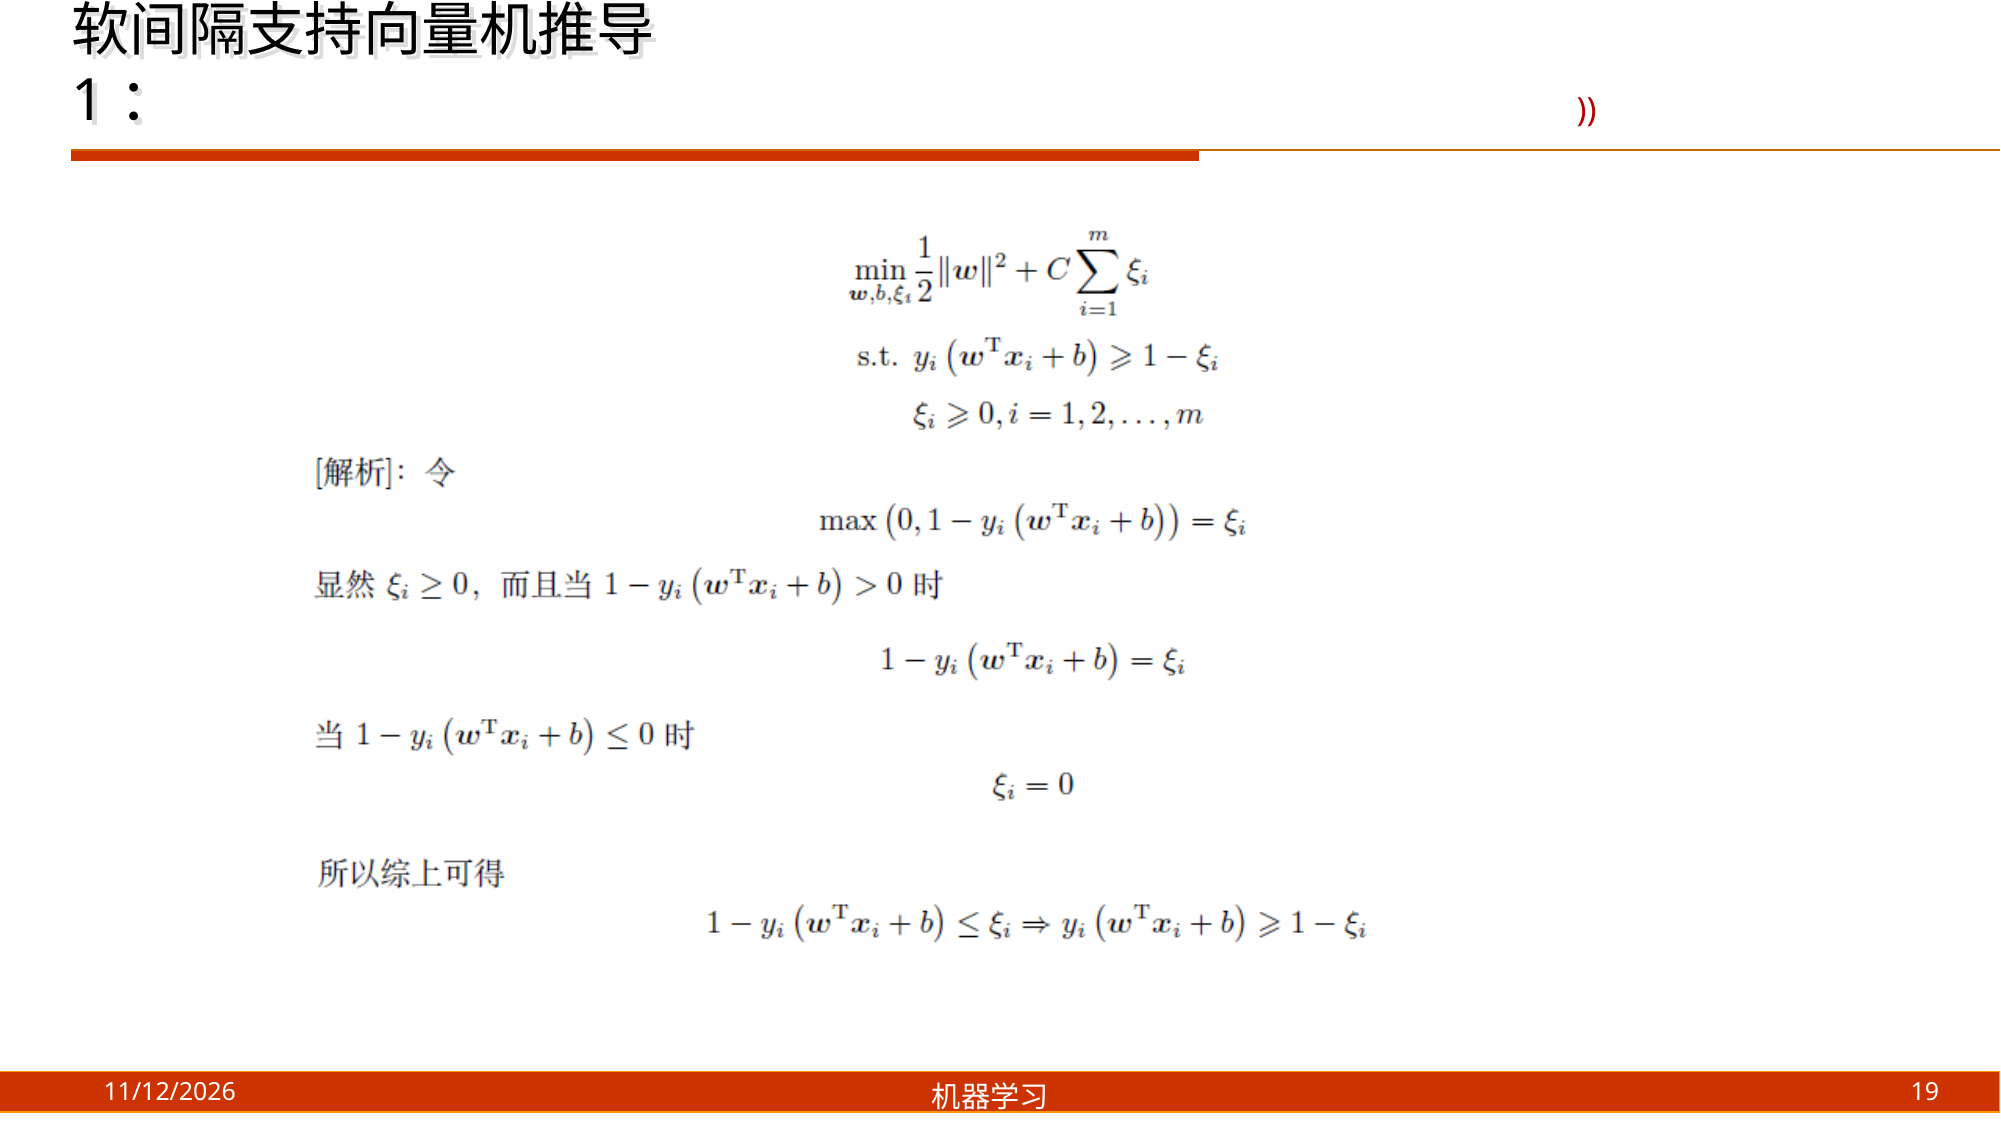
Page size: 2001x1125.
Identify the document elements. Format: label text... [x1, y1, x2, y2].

text_box 软间隔支持向量机推导1： [57, 39, 757, 140]
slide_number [103, 1074, 538, 1115]
slide_number 19 [1505, 1074, 1940, 1113]
picture [273, 189, 1610, 972]
